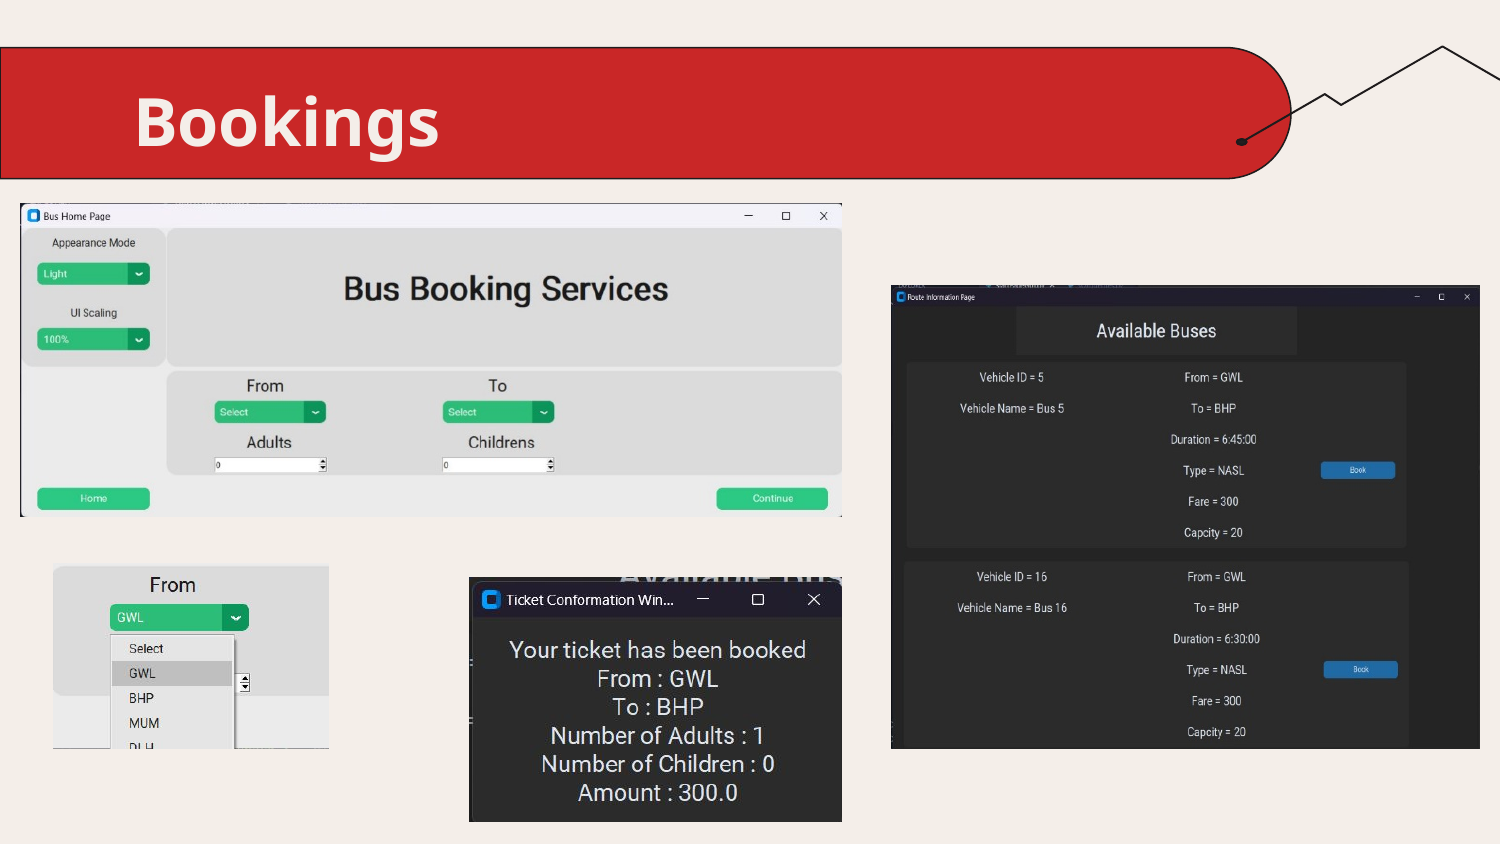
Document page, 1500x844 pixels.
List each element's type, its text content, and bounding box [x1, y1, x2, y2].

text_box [1235, 45, 1500, 146]
text_box [0, 47, 1263, 179]
picture [20, 203, 842, 517]
picture [469, 577, 842, 822]
picture [891, 285, 1480, 749]
picture [52, 562, 330, 750]
title Bookings [118, 72, 1382, 167]
